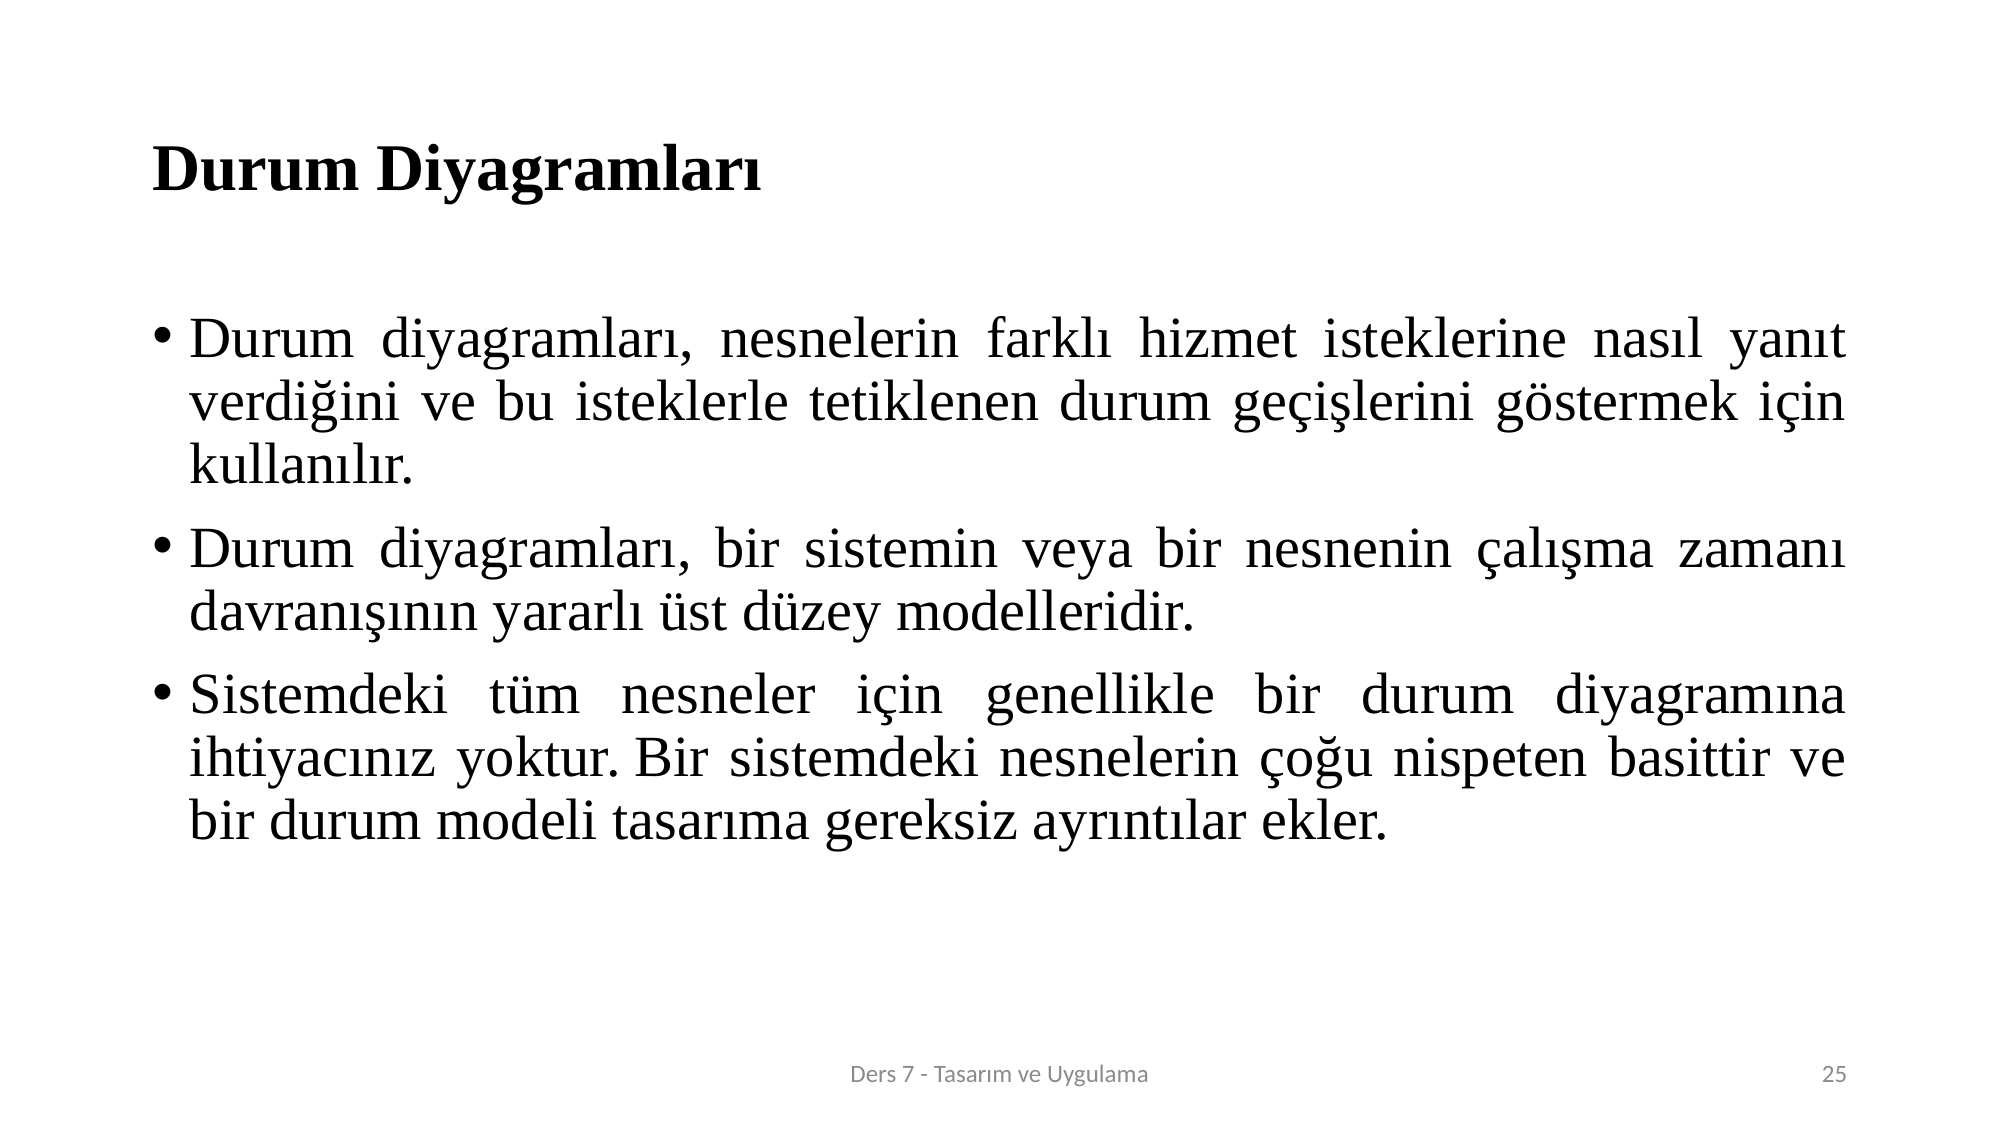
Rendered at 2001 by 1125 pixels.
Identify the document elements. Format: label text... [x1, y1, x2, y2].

slide_number 25 [1412, 1042, 1863, 1103]
list Durum diyagramları, nesnelerin farklı hizmet isteklerine nasıl yanıt verdiğini ve bu isteklerle tetiklenen durum geçişlerini göstermek için kullanılır. Durum diyagramları, bir sistemin veya bir nesnenin çalışma zamanı davranışının yararlı üst düzey modelleridir. Sistemdeki tüm nesneler için genellikle bir durum diyagramına ihtiyacınız yoktur. Bir sistemdeki nesnelerin çoğu nispeten basittir ve bir durum modeli tasarıma gereksiz ayrıntılar ekler. [137, 299, 1863, 1014]
title Durum Diyagramları [137, 59, 1863, 278]
footer Ders 7 - Tasarım ve Uygulama [662, 1042, 1338, 1103]
